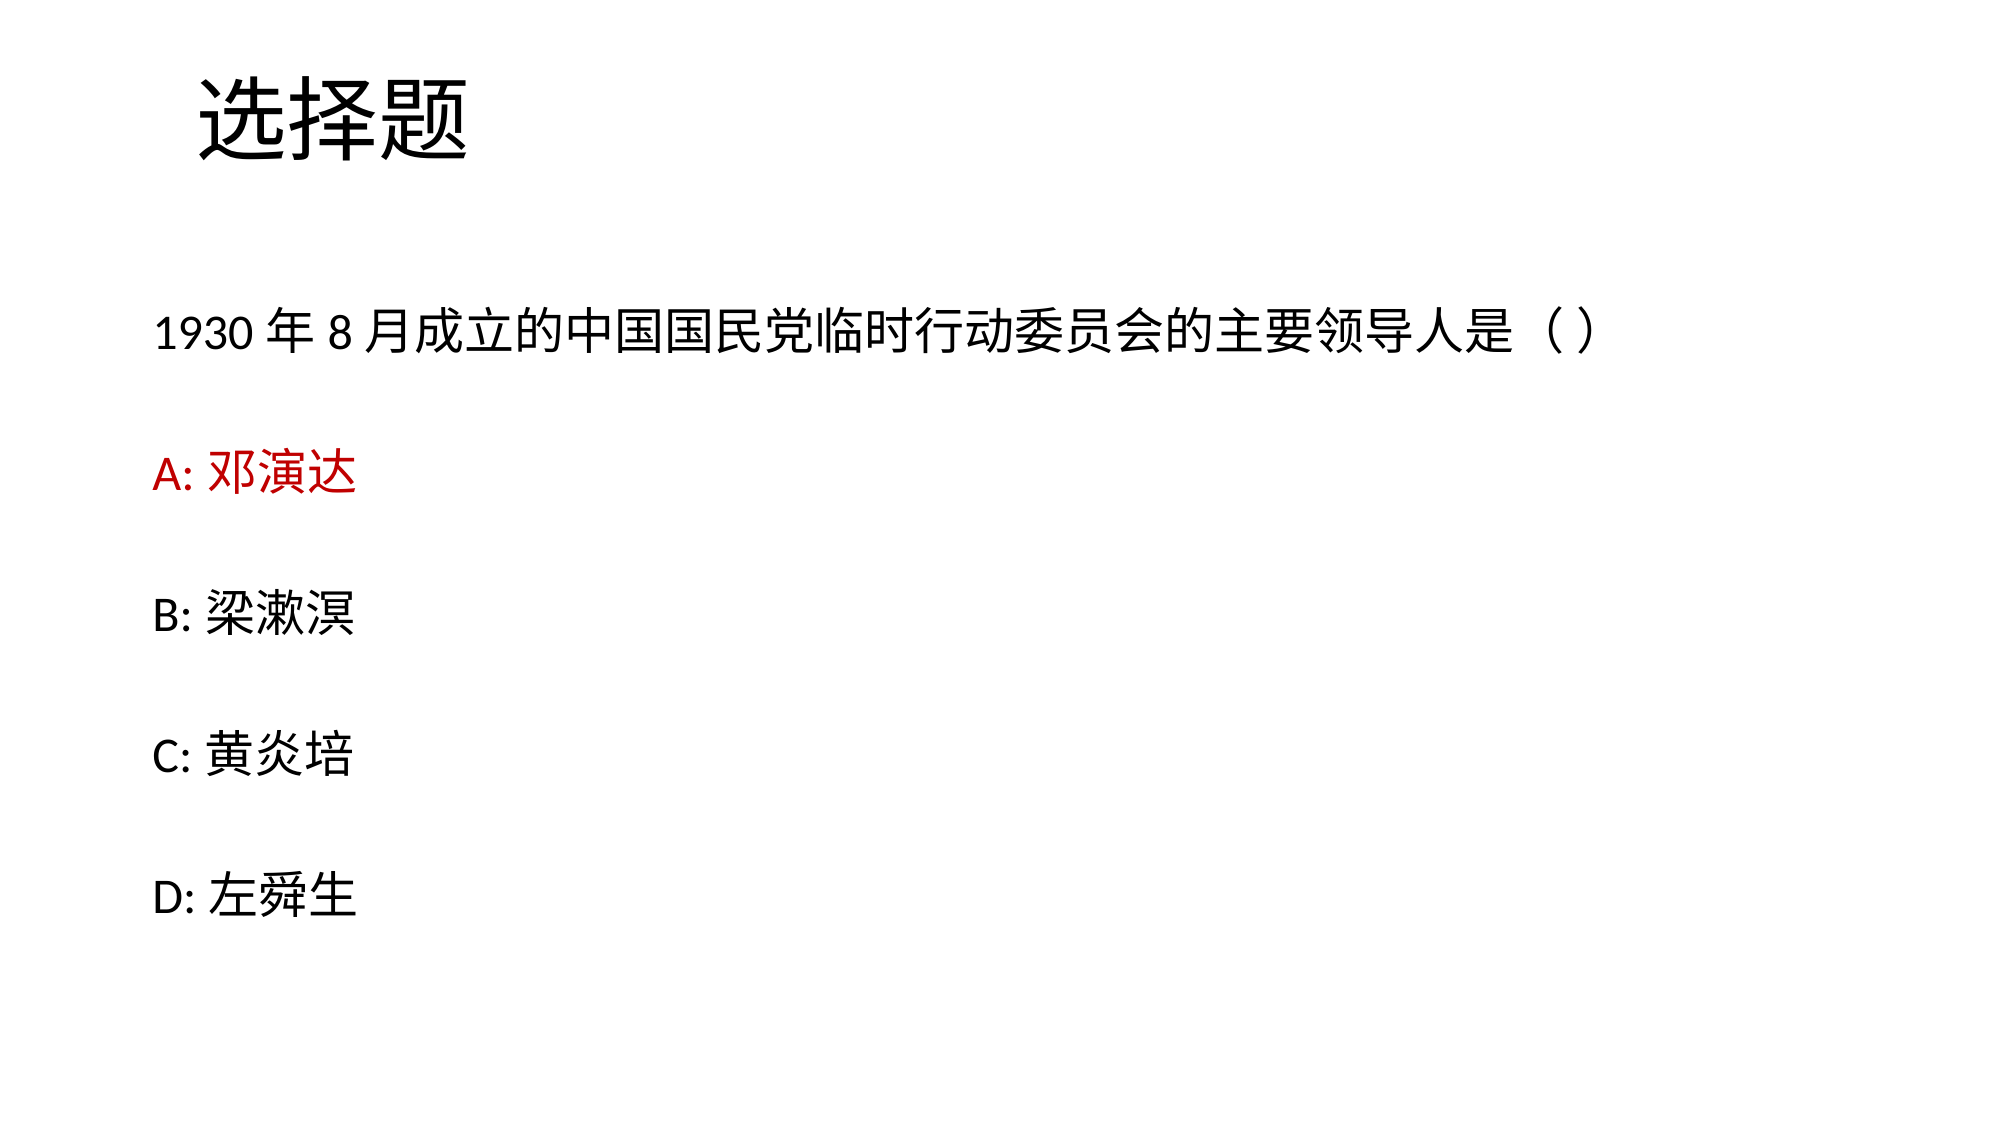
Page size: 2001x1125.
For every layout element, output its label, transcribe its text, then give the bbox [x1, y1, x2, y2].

list 1930年8月成立的中国国民党临时行动委员会的主要领导人是（ ） A:邓演达 B:梁漱溟 C:黄炎培 D:左舜生 [137, 232, 1863, 1079]
title 选择题 [137, 14, 1863, 232]
